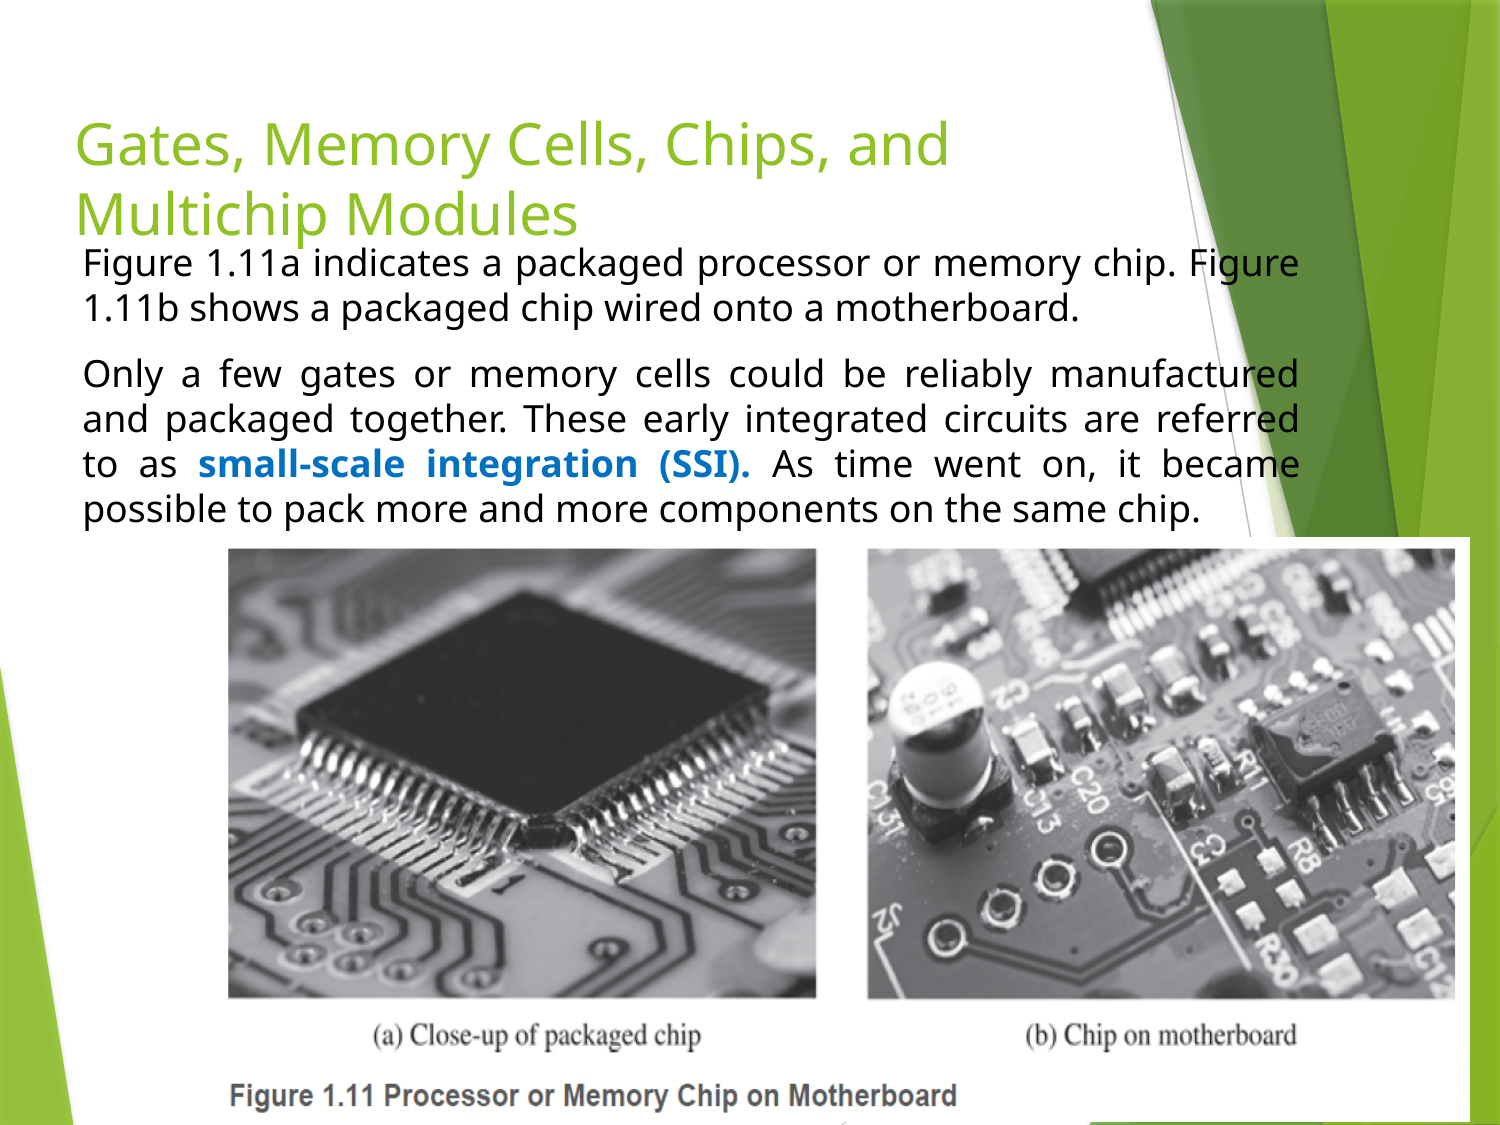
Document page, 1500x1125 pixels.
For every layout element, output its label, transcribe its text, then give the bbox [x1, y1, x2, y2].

list Figure 1.11a indicates a packaged processor or memory chip. Figure 1.11b shows a packaged chip wired onto a motherboard. Only a few gates or memory cells could be reliably manufactured and packaged together. These early integrated circuits are referred to as small-scale integration (SSI). As time went on, it became possible to pack more and more components on the same chip. [67, 231, 1317, 869]
title Gates, Memory Cells, Chips, and Multichip Modules [59, 99, 1214, 231]
picture [218, 537, 1470, 1123]
